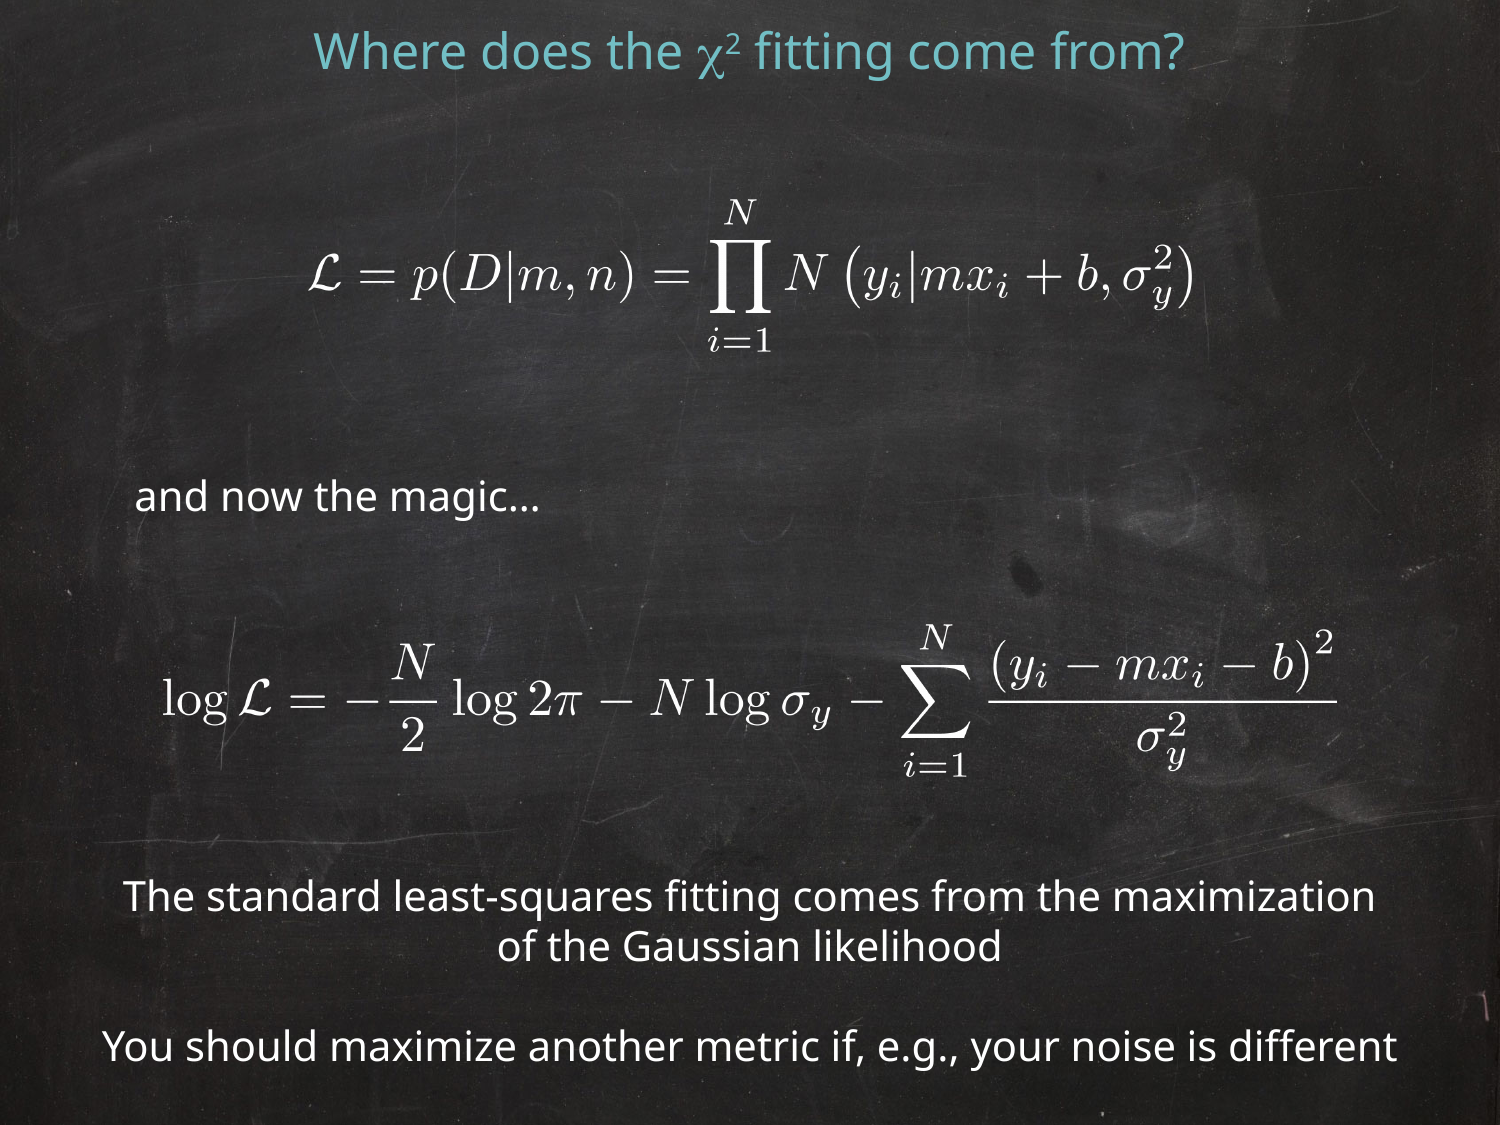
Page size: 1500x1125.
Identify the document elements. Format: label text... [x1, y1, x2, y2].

text_box Where does the c2 fitting come from? [299, 12, 1201, 88]
text_box and now the magic… [119, 462, 556, 528]
text_box The standard least-squares fitting comes from the maximization of the Gaussian likelihood You should maximize another metric if, e.g., your noise is different [87, 862, 1413, 1078]
picture [0, 0, 1500, 1125]
